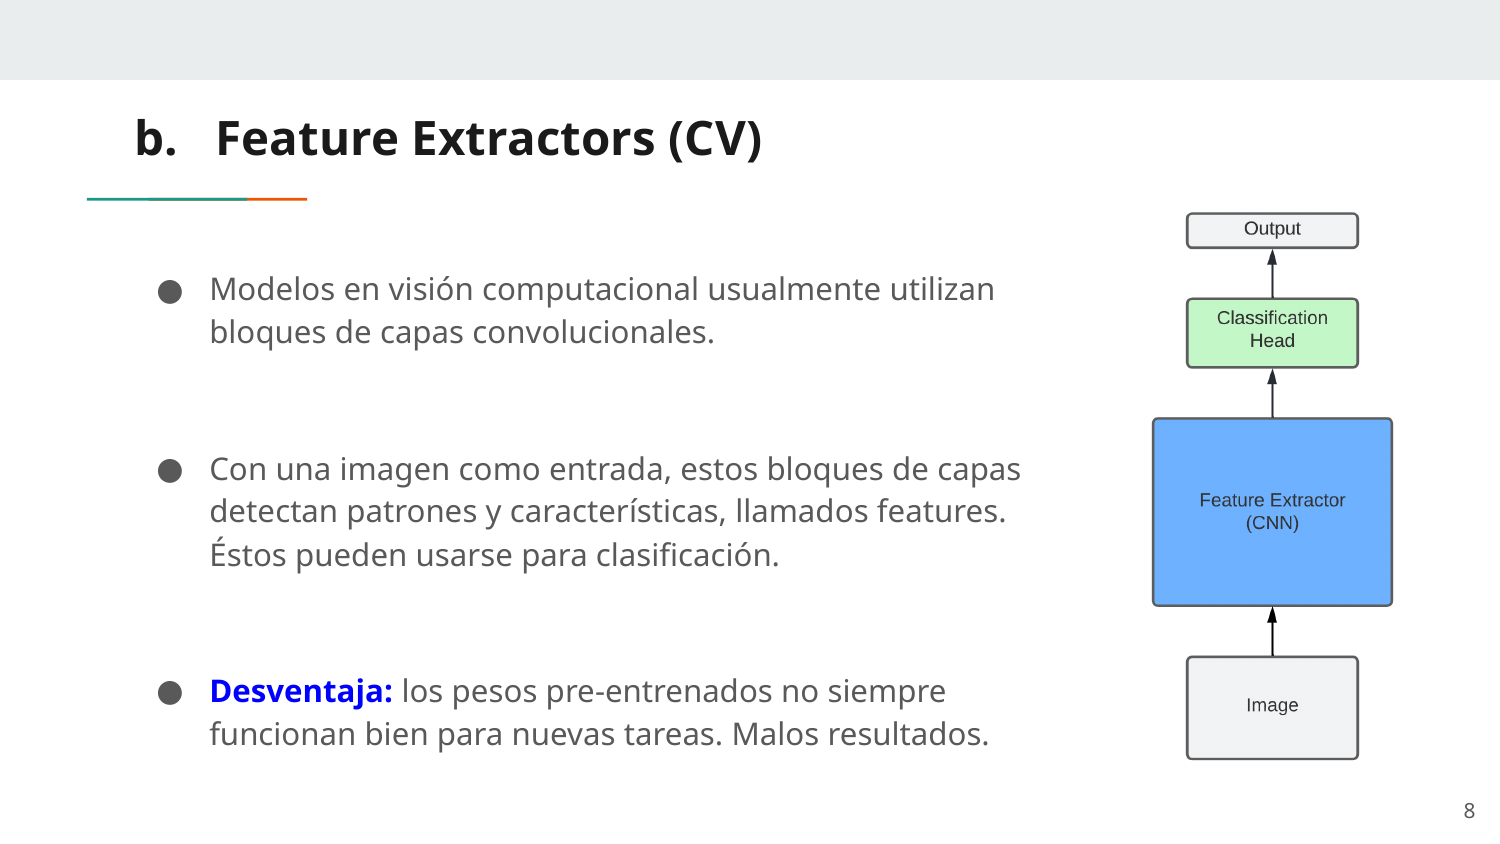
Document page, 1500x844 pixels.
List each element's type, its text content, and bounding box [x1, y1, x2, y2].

title b. Feature Extractors (CV) [119, 92, 1381, 181]
slide_number ‹#› [1400, 779, 1491, 844]
picture [1119, 180, 1427, 794]
list Modelos en visión computacional usualmente utilizan bloques de capas convolucionales. Con una imagen como entrada, estos bloques de capas detectan patrones y características, llamados features. Éstos pueden usarse para clasificación. Desventaja: los pesos pre-entrenados no siempre funcionan bien para nuevas tareas. Malos resultados. [119, 248, 1075, 752]
